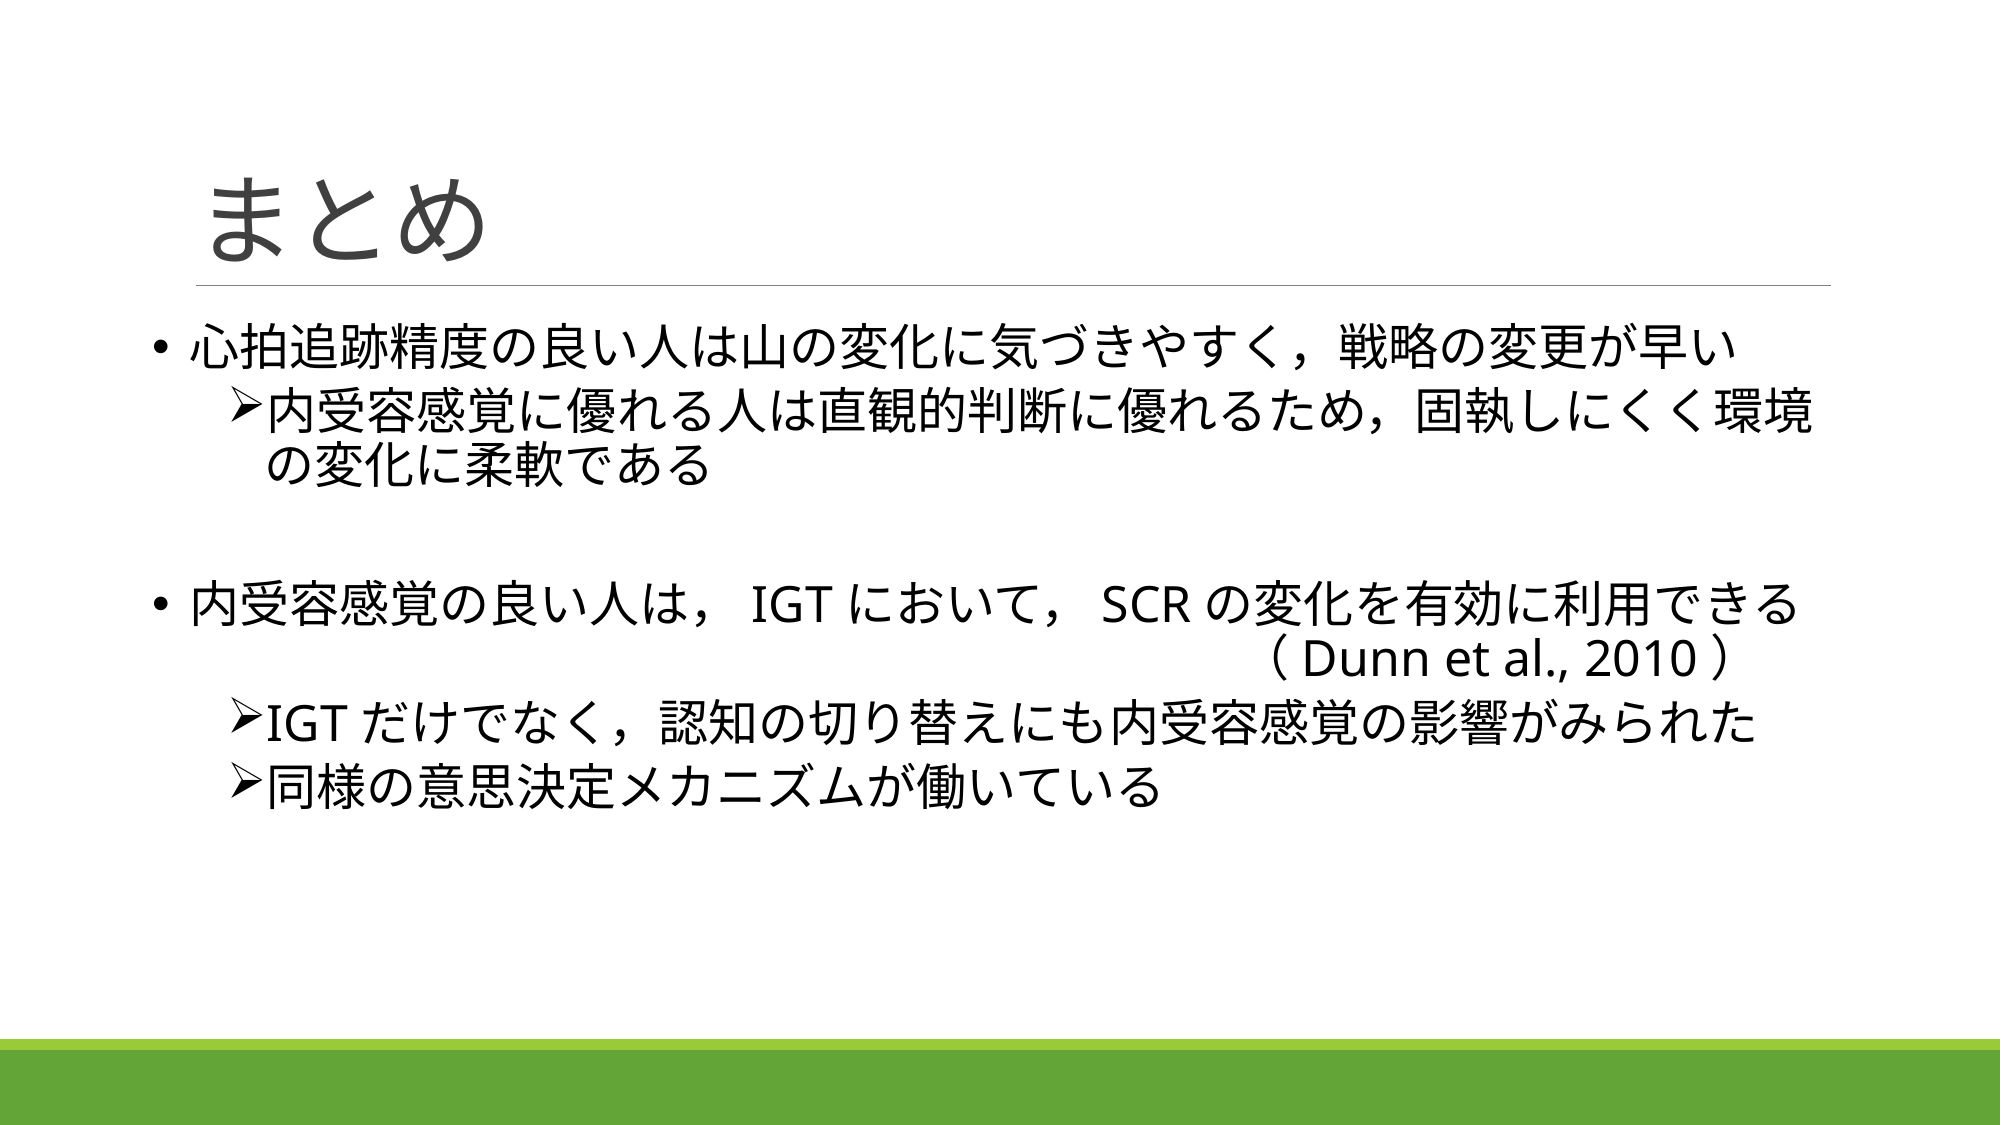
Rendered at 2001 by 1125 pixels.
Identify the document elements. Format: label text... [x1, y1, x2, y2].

text_box 心拍追跡精度の良い人は山の変化に気づきやすく，戦略の変更が早い 内受容感覚に優れる人は直観的判断に優れるため，固執しにくく環境の変化に柔軟である 内受容感覚の良い人は，IGTにおいて，SCRの変化を有効に利用できる （Dunn et al., 2010） IGTだけでなく，認知の切り替えにも内受容感覚の影響がみられた 同様の意思決定メカニズムが働いている [137, 314, 1863, 980]
title まとめ [180, 47, 1830, 285]
